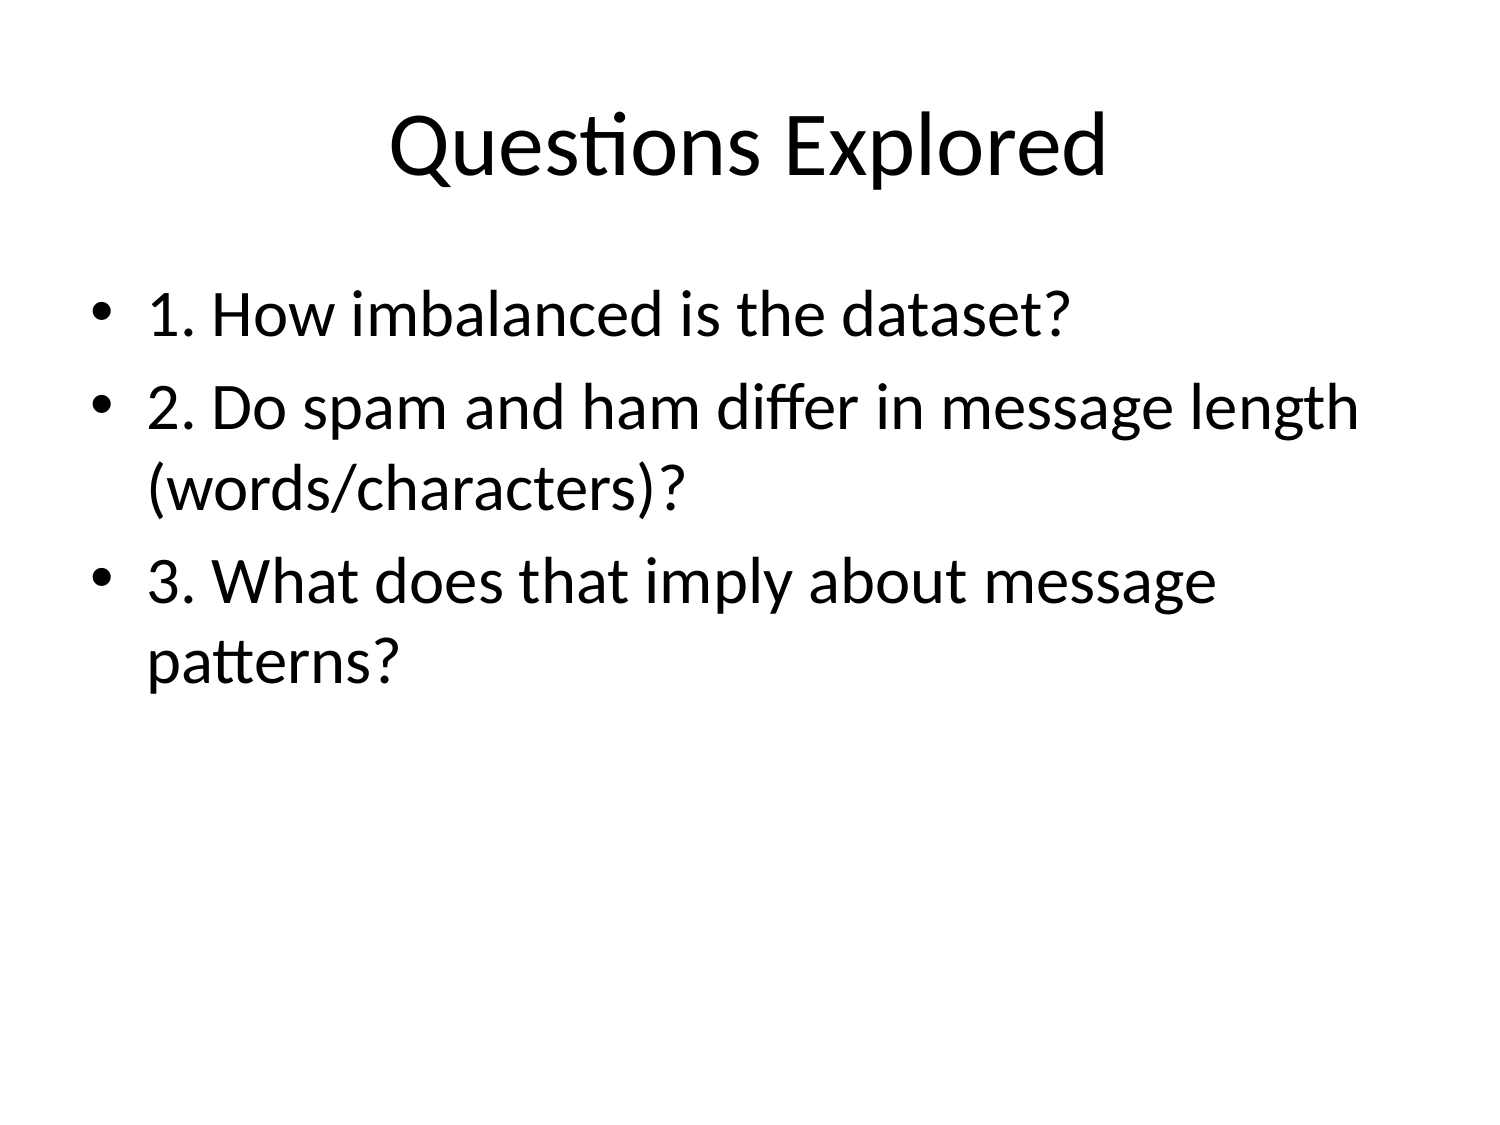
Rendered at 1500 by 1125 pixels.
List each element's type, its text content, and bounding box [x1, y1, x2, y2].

title Questions Explored [75, 45, 1425, 233]
list 1. How imbalanced is the dataset? 2. Do spam and ham differ in message length (words/characters)? 3. What does that imply about message patterns? [75, 262, 1425, 1005]
